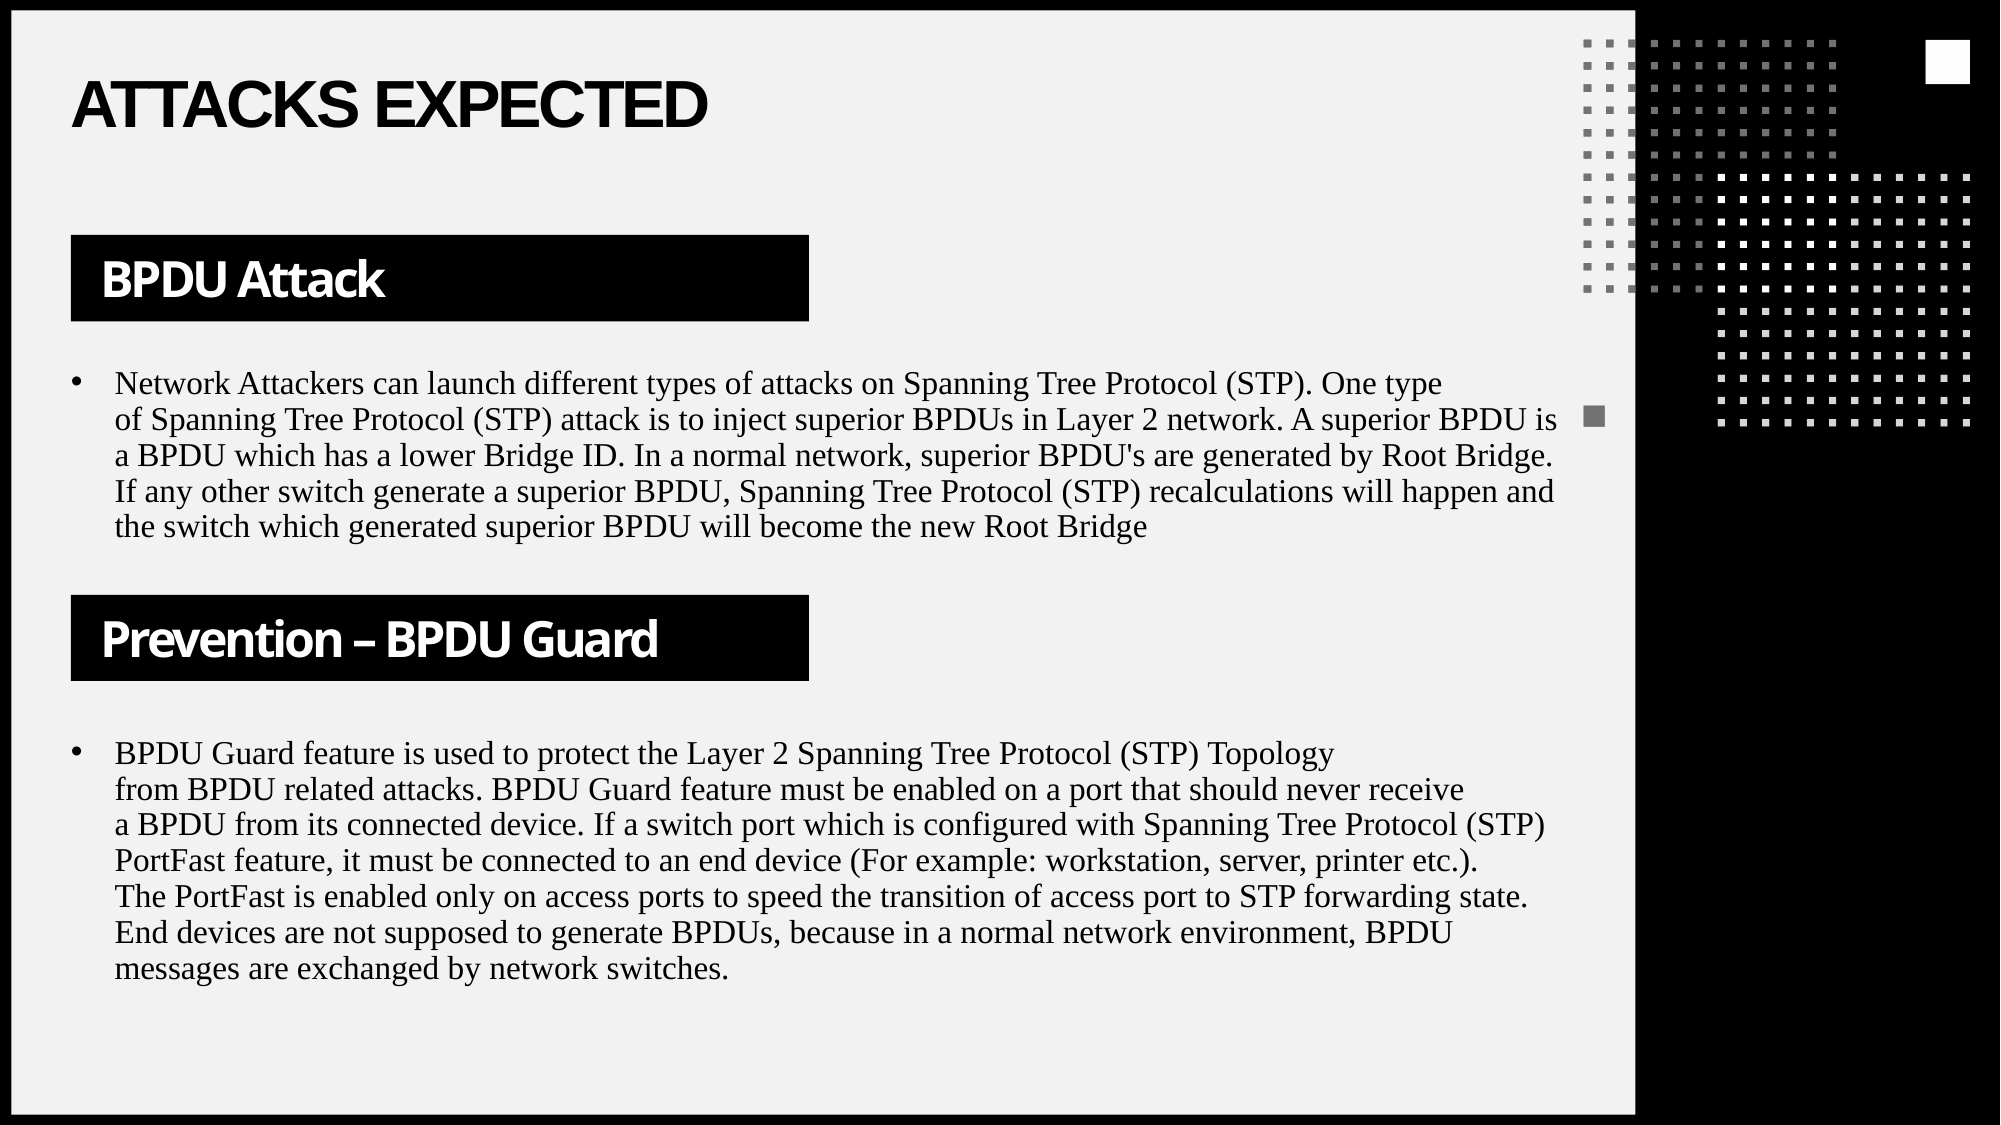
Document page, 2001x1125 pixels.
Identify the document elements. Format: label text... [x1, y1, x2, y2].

title ATTACKS EXPECTED [70, 70, 1441, 142]
list BPDU Attack [70, 234, 809, 322]
text_box [1634, 590, 2000, 1125]
list Prevention – BPDU Guard [70, 594, 809, 681]
list BPDU Guard feature is used to protect the Layer 2 Spanning Tree Protocol (STP) Topology from BPDU related attacks. BPDU Guard feature must be enabled on a port that should never receive a BPDU from its connected device. If a switch port which is configured with Spanning Tree Protocol (STP) PortFast feature, it must be connected to an end device (For example: workstation, server, printer etc.). The PortFast is enabled only on access ports to speed the transition of access port to STP forwarding state. End devices are not supposed to generate BPDUs, because in a normal network environment, BPDU messages are exchanged by network switches. [70, 735, 1580, 961]
list Network Attackers can launch different types of attacks on Spanning Tree Protocol (STP). One type of Spanning Tree Protocol (STP) attack is to inject superior BPDUs in Layer 2 network. A superior BPDU is a BPDU which has a lower Bridge ID. In a normal network, superior BPDU's are generated by Root Bridge. If any other switch generate a superior BPDU, Spanning Tree Protocol (STP) recalculations will happen and the switch which generated superior BPDU will become the new Root Bridge [70, 365, 1441, 551]
picture [1441, 0, 2000, 590]
